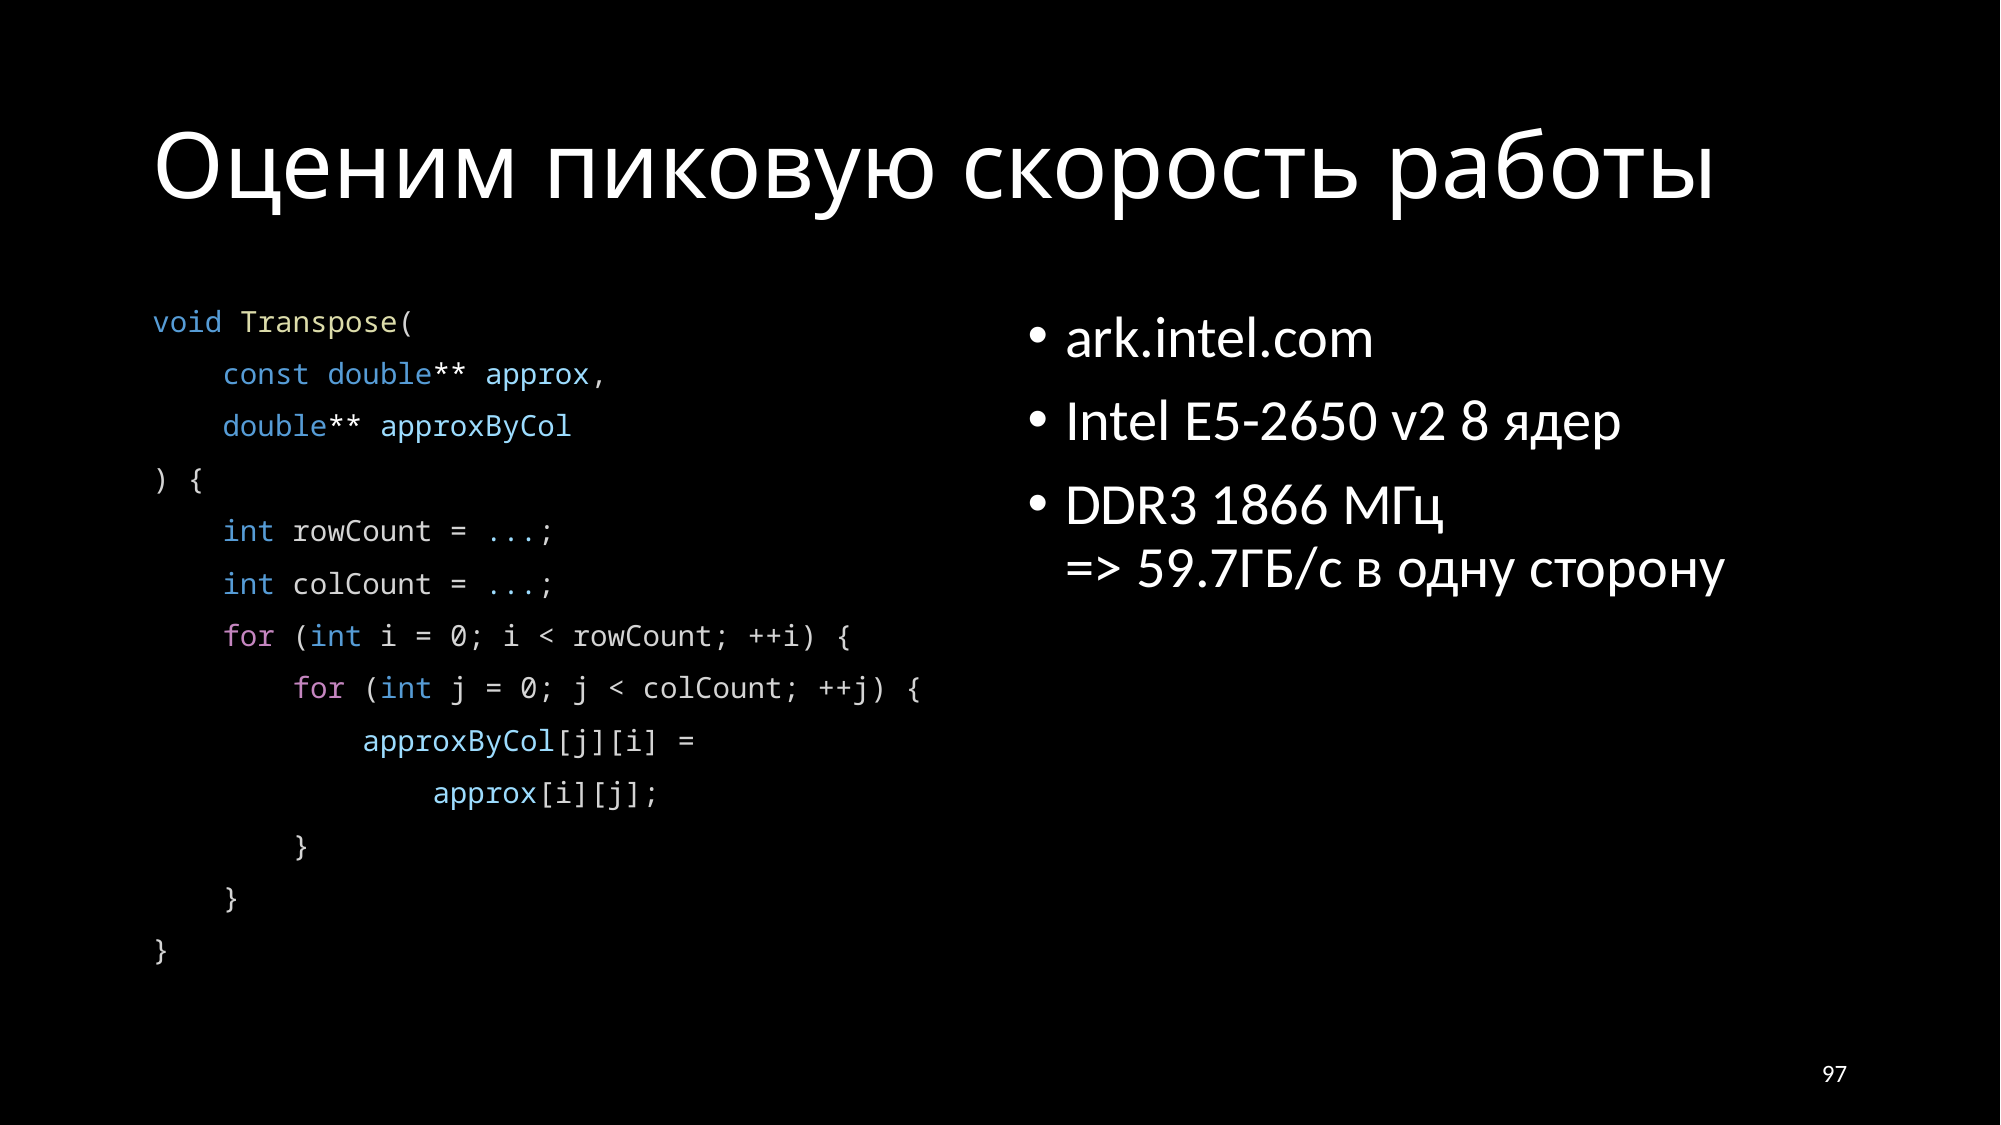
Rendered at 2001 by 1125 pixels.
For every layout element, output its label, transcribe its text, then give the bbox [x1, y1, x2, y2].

slide_number 97 [1412, 1042, 1863, 1103]
title Оценим пиковую скорость работы [137, 59, 1863, 278]
list void Transpose( const double** approx, double** approxByCol ) { int rowCount = ...; int colCount = ...; for (int i = 0; i < rowCount; ++i) { for (int j = 0; j < colCount; ++j) { approxByCol[j][i] = approx[i][j]; } } } [137, 299, 988, 1014]
list ark.intel.com Intel E5-2650 v2 8 ядер DDR3 1866 МГц => 59.7ГБ/с в одну сторону 1 ядро, DDR3 1333 МГц => 5.3ГБ/с в одну сторону Чтение-чтение-запись => ~8ГБ/с [1012, 299, 1863, 1014]
